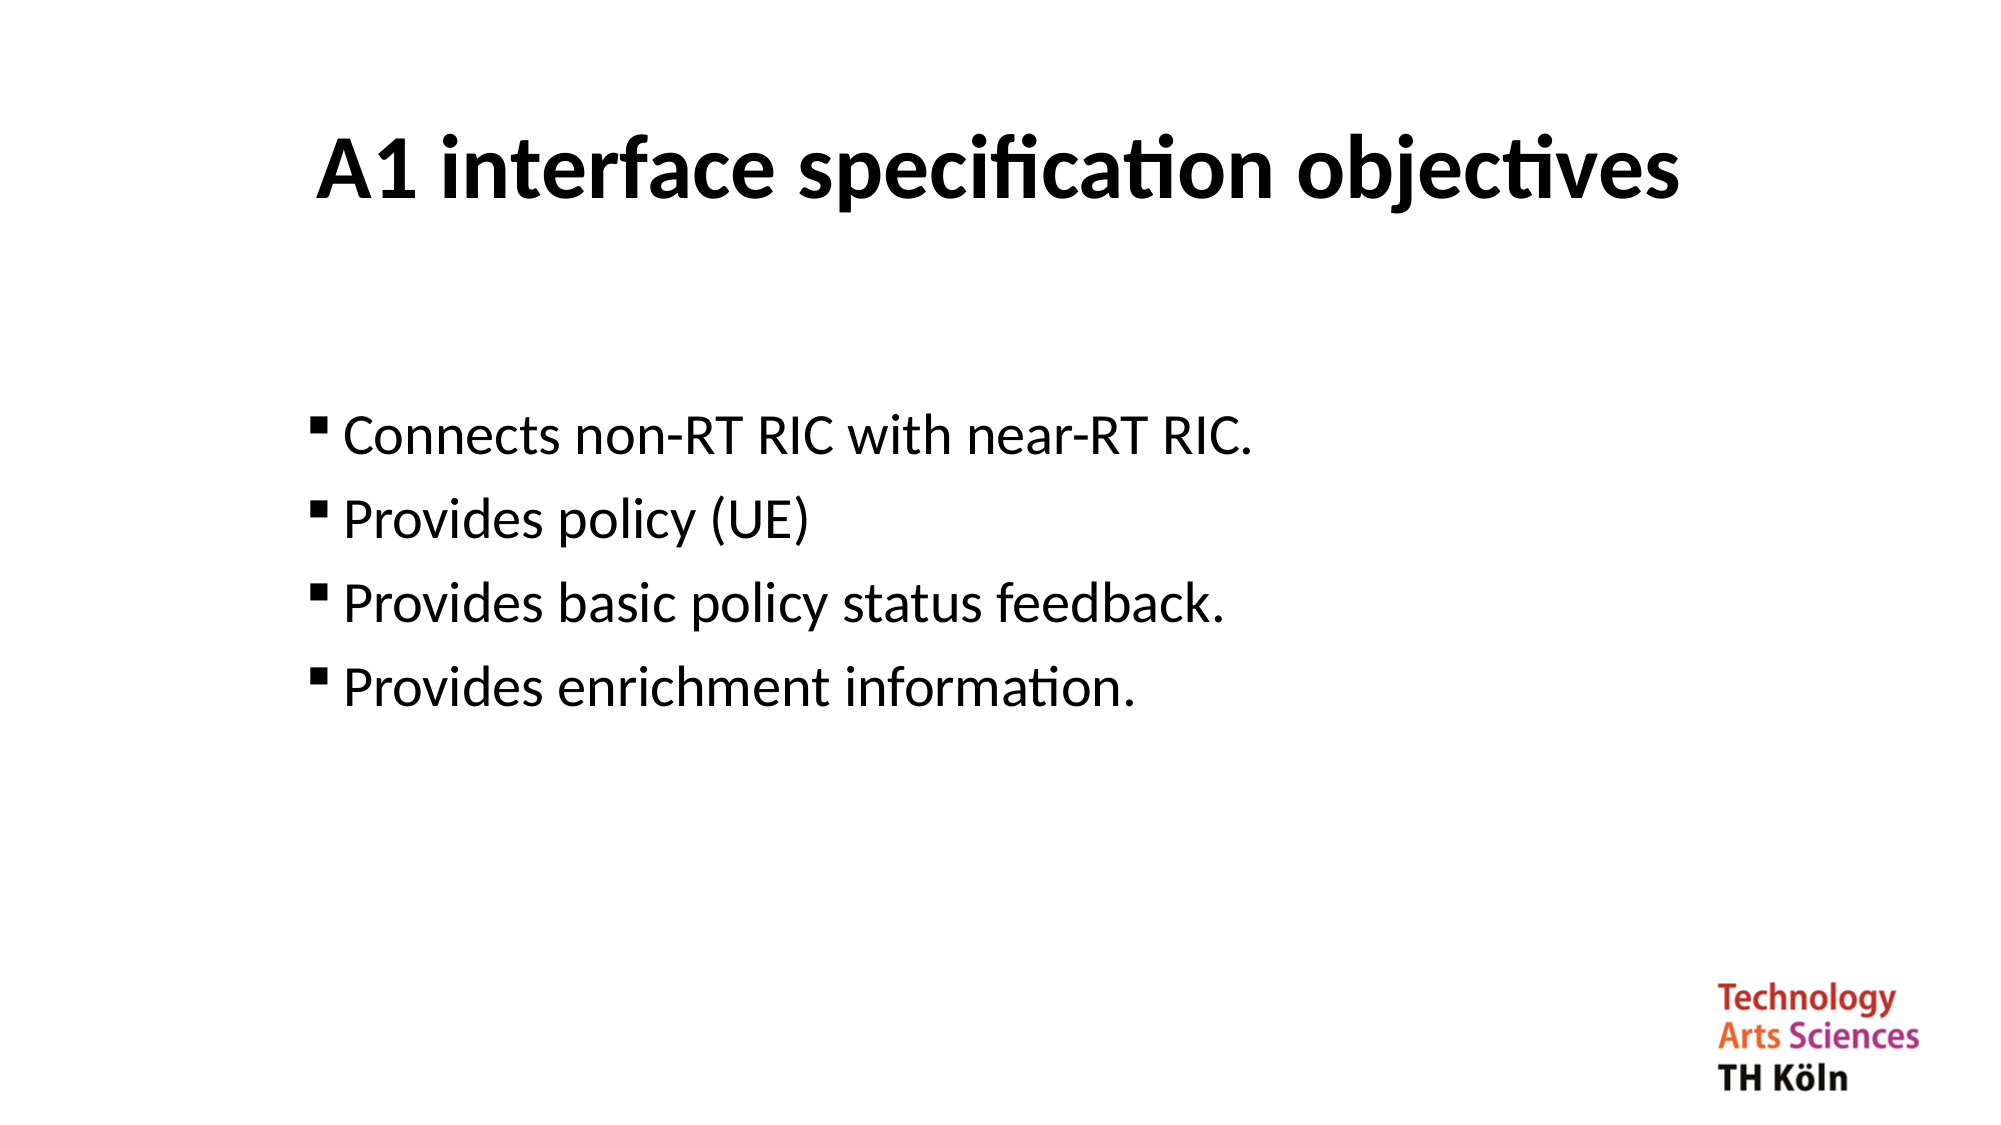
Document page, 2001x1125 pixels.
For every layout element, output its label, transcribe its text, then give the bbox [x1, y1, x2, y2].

picture [1637, 961, 2001, 1124]
title A1 interface specification objectives [137, 59, 1863, 278]
list Connects non-RT RIC with near-RT RIC. Provides policy (UE) Provides basic policy status feedback. Provides enrichment information. [290, 396, 2000, 814]
